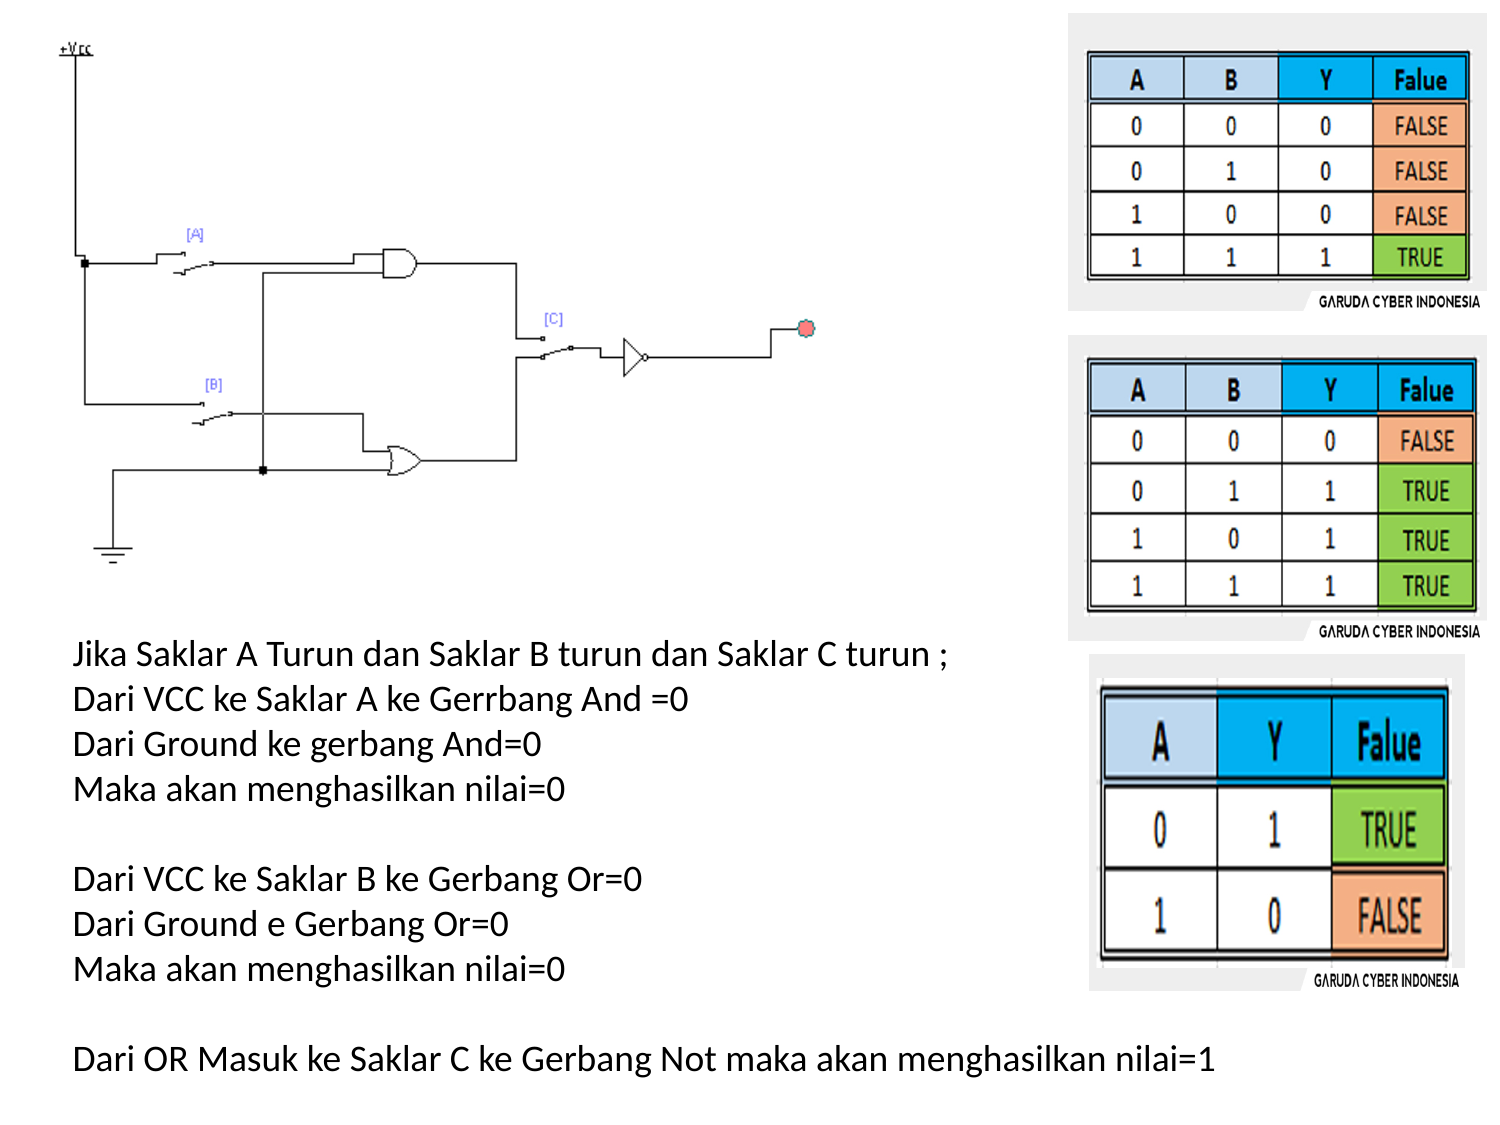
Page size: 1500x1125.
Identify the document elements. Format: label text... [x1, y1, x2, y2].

picture [1067, 13, 1487, 311]
picture [0, 22, 873, 599]
picture [1089, 654, 1465, 991]
text_box Jika Saklar A Turun dan Saklar B turun dan Saklar C turun ; Dari VCC ke Saklar A ke Gerrbang And =0 Dari Ground ke gerbang And=0 Maka akan menghasilkan nilai=0 Dari VCC ke Saklar B ke Gerbang Or=0 Dari Ground e Gerbang Or=0 Maka akan menghasilkan nilai=0 Dari OR Masuk ke Saklar C ke Gerbang Not maka akan menghasilkan nilai=1 [57, 621, 1417, 1087]
picture [1067, 334, 1487, 641]
